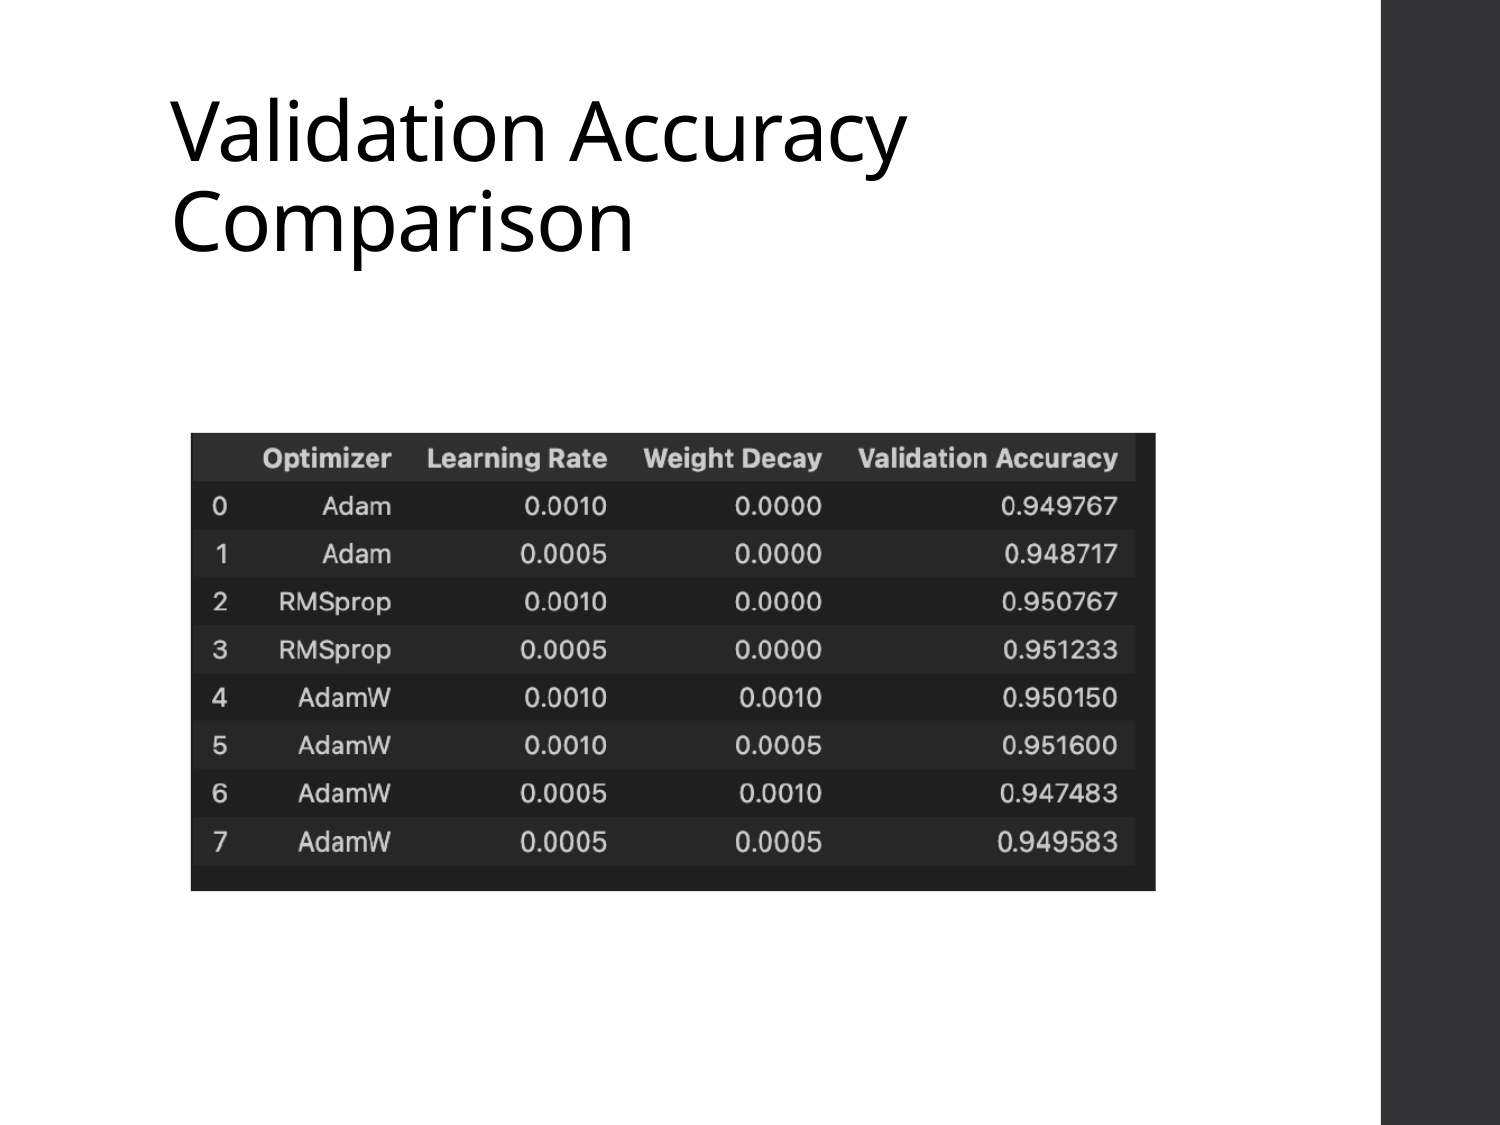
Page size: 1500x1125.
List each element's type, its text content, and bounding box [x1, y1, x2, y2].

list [154, 405, 1213, 908]
title Validation Accuracy Comparison [155, 60, 1348, 278]
